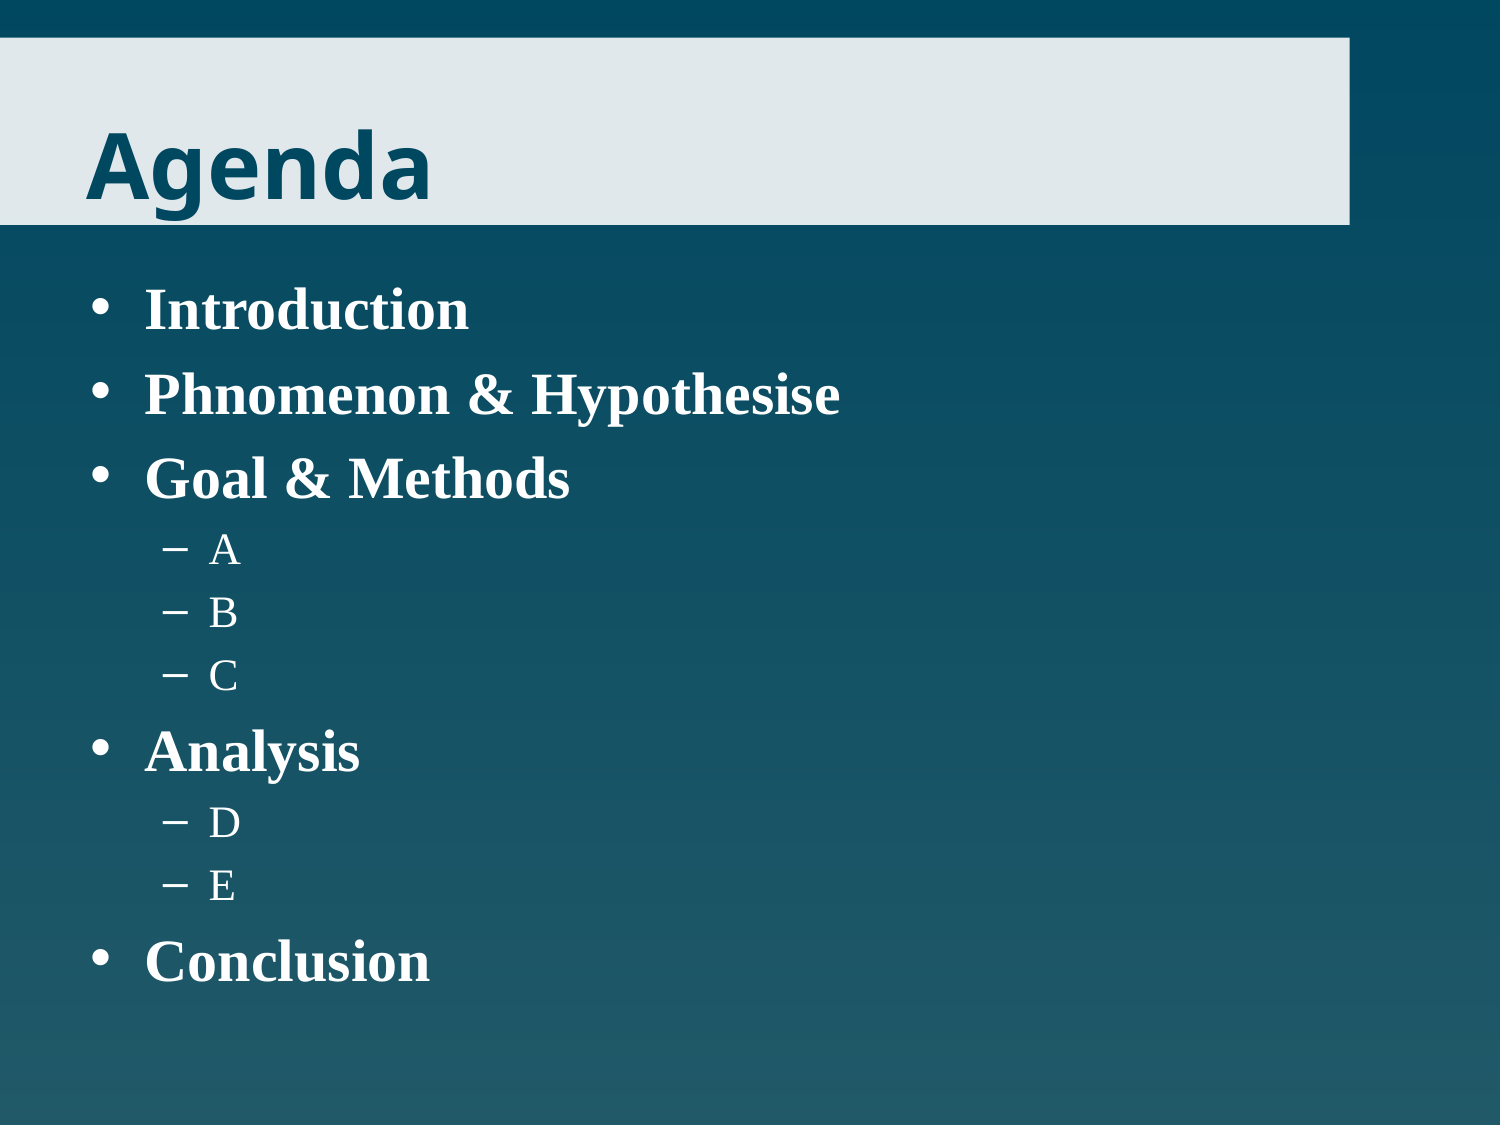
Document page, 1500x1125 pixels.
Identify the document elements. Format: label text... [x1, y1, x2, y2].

list Introduction Phnomenon & Hypothesise Goal & Methods A B C Analysis D E Conclusion [75, 262, 1425, 1005]
title Agenda [0, 37, 1350, 225]
